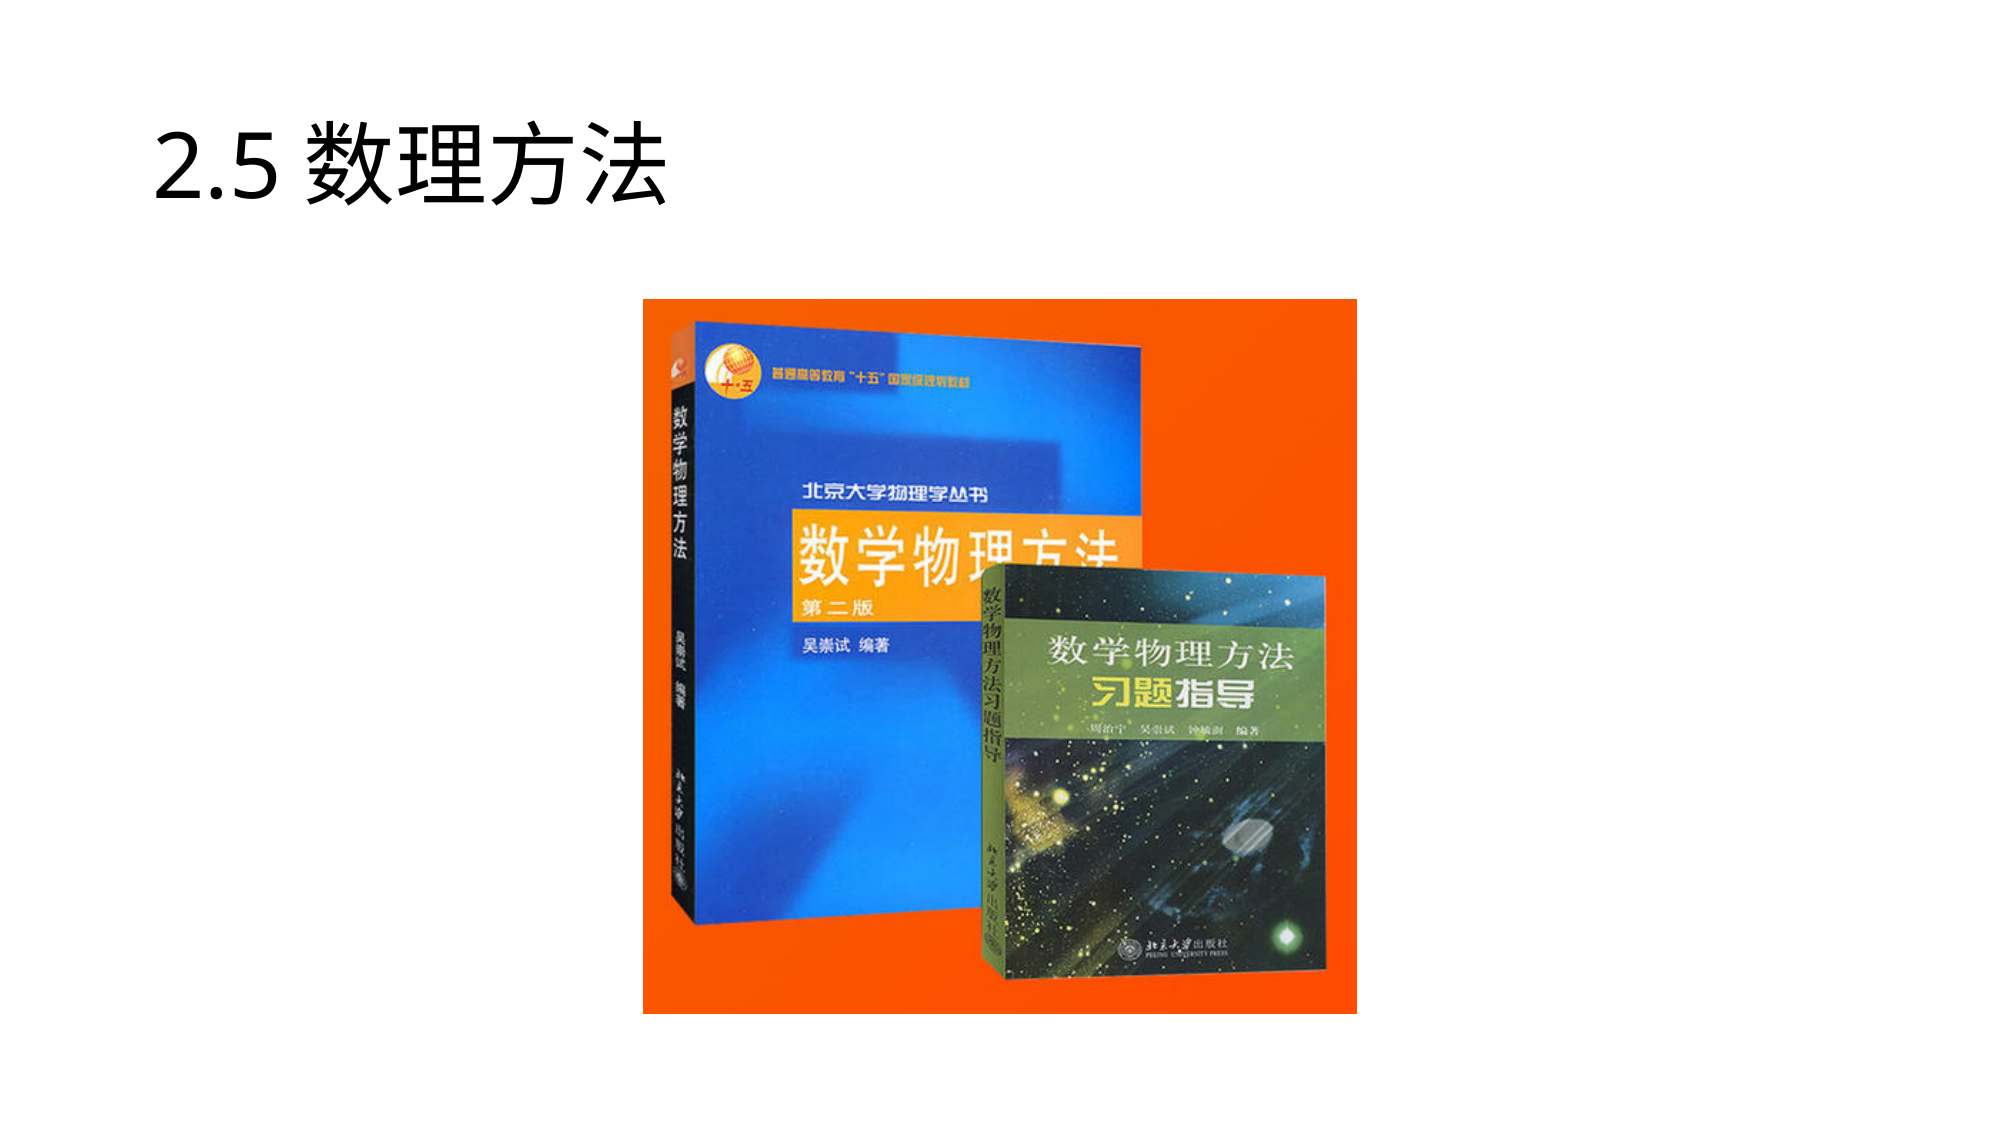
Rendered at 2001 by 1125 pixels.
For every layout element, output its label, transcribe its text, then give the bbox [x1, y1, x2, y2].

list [643, 299, 1357, 1014]
title 2.5数理方法 [137, 59, 1863, 278]
